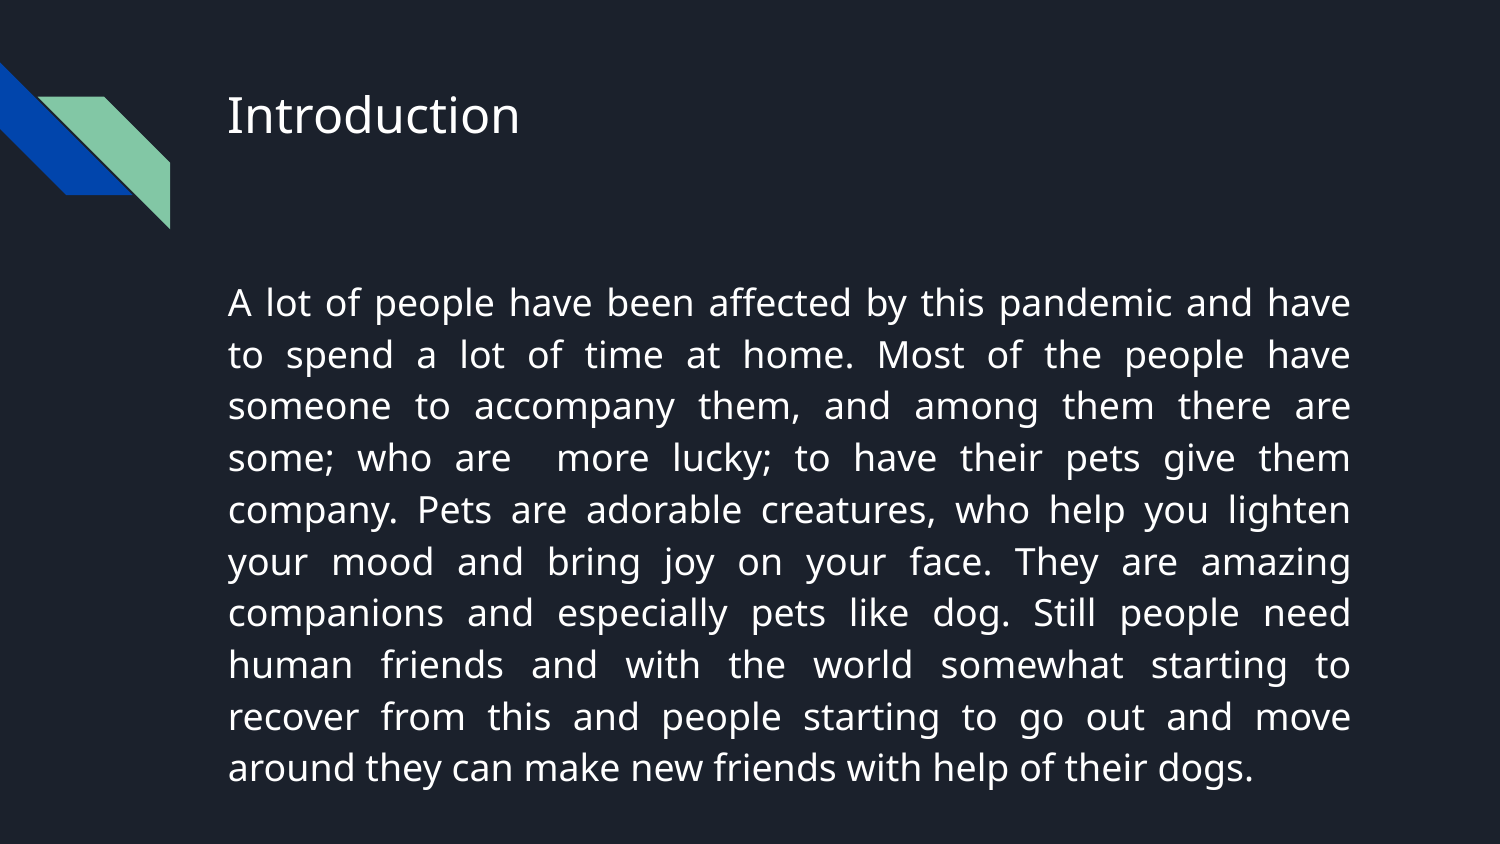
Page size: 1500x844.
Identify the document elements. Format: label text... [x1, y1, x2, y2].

list A lot of people have been affected by this pandemic and have to spend a lot of time at home. Most of the people have someone to accompany them, and among them there are some; who are more lucky; to have their pets give them company. Pets are adorable creatures, who help you lighten your mood and bring joy on your face. They are amazing companions and especially pets like dog. Still people need human friends and with the world somewhat starting to recover from this and people starting to go out and move around they can make new friends with help of their dogs. [212, 257, 1368, 735]
title Introduction [212, 64, 1368, 215]
